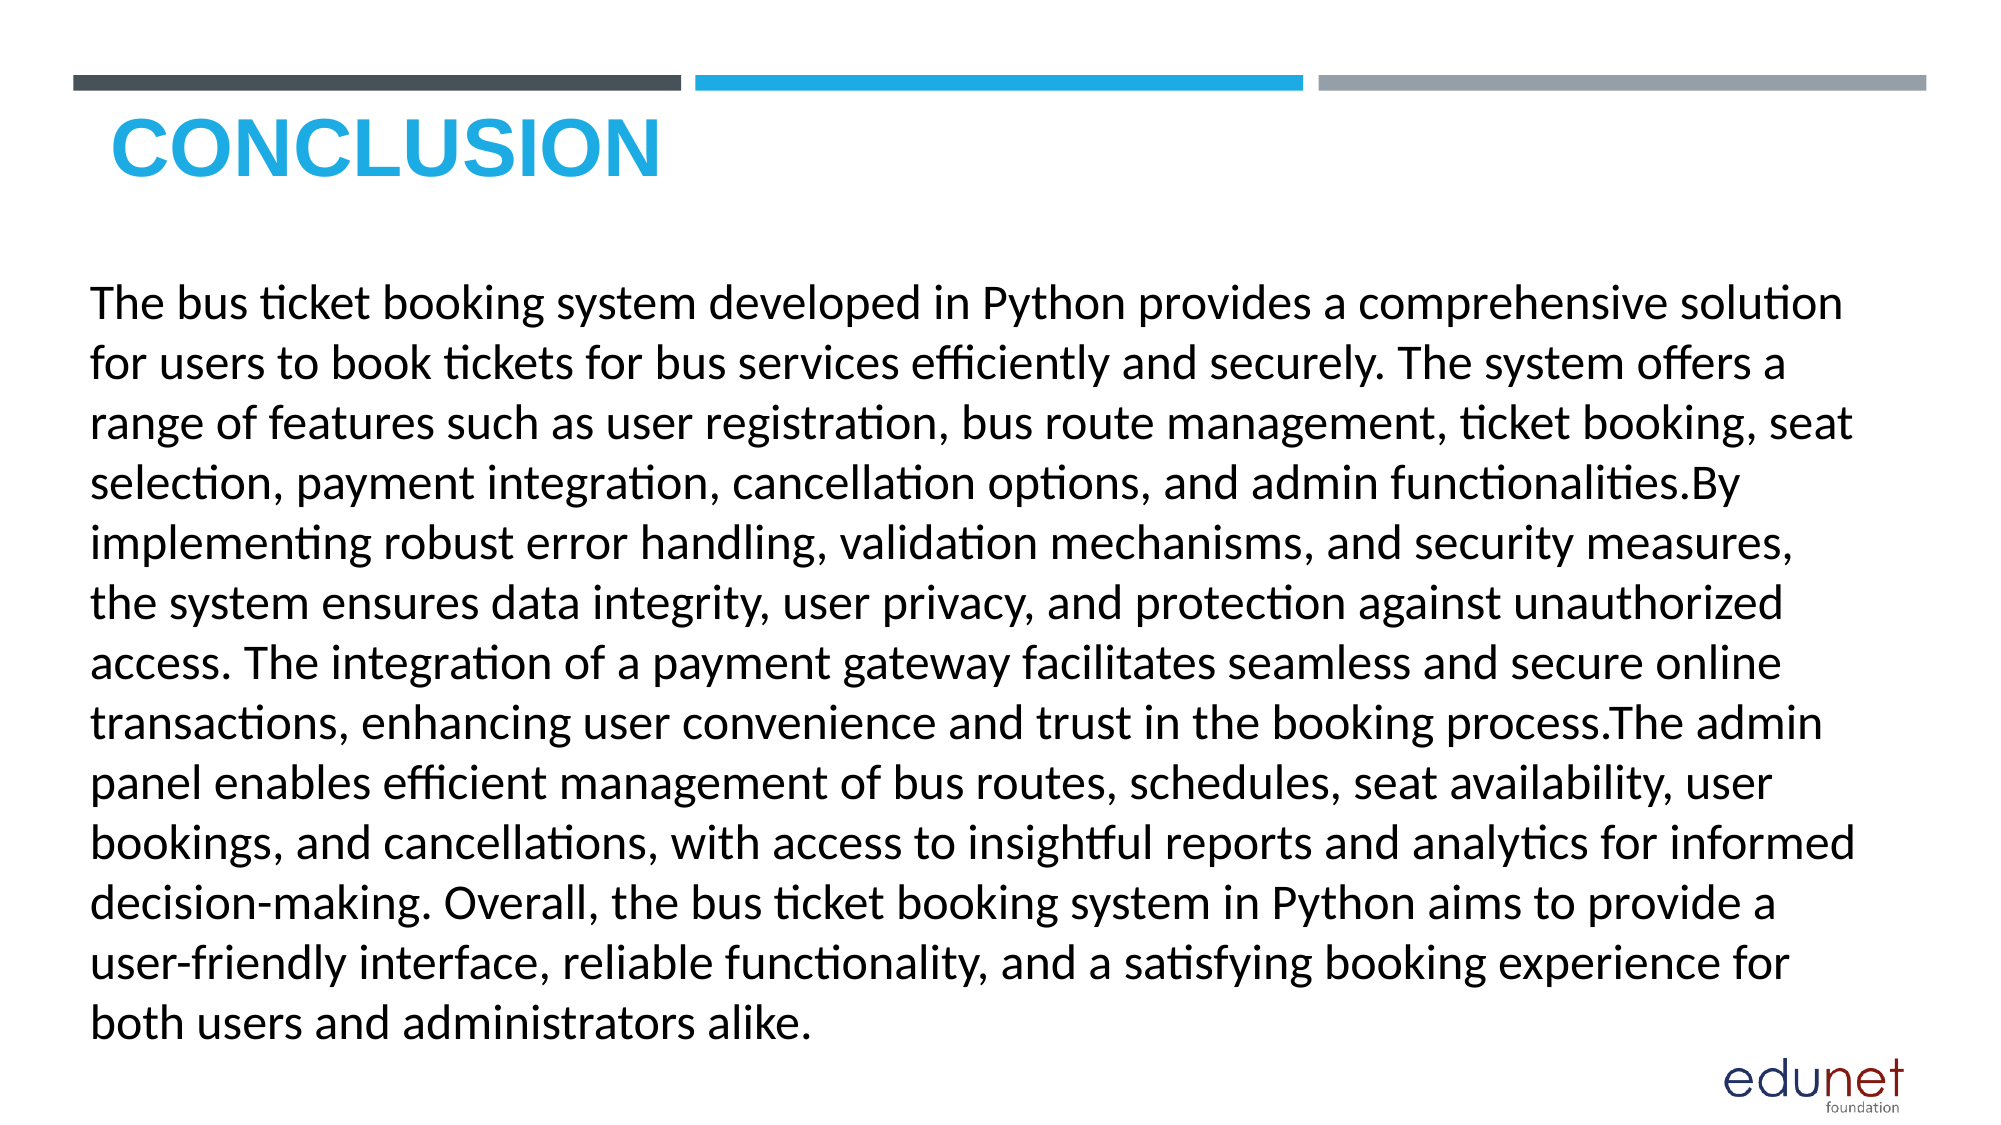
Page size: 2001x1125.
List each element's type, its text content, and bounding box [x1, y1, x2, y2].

text_box The bus ticket booking system developed in Python provides a comprehensive solution for users to book tickets for bus services efficiently and securely. The system offers a range of features such as user registration, bus route management, ticket booking, seat selection, payment integration, cancellation options, and admin functionalities.By implementing robust error handling, validation mechanisms, and security measures, the system ensures data integrity, user privacy, and protection against unauthorized access. The integration of a payment gateway facilitates seamless and secure online transactions, enhancing user convenience and trust in the booking process.The admin panel enables efficient management of bus routes, schedules, seat availability, user bookings, and cancellations, with access to insightful reports and analytics for informed decision-making. Overall, the bus ticket booking system in Python aims to provide a user-friendly interface, reliable functionality, and a satisfying booking experience for both users and administrators alike. [74, 262, 1888, 1058]
picture [1724, 1057, 1904, 1113]
title CONCLUSION [108, 91, 667, 262]
